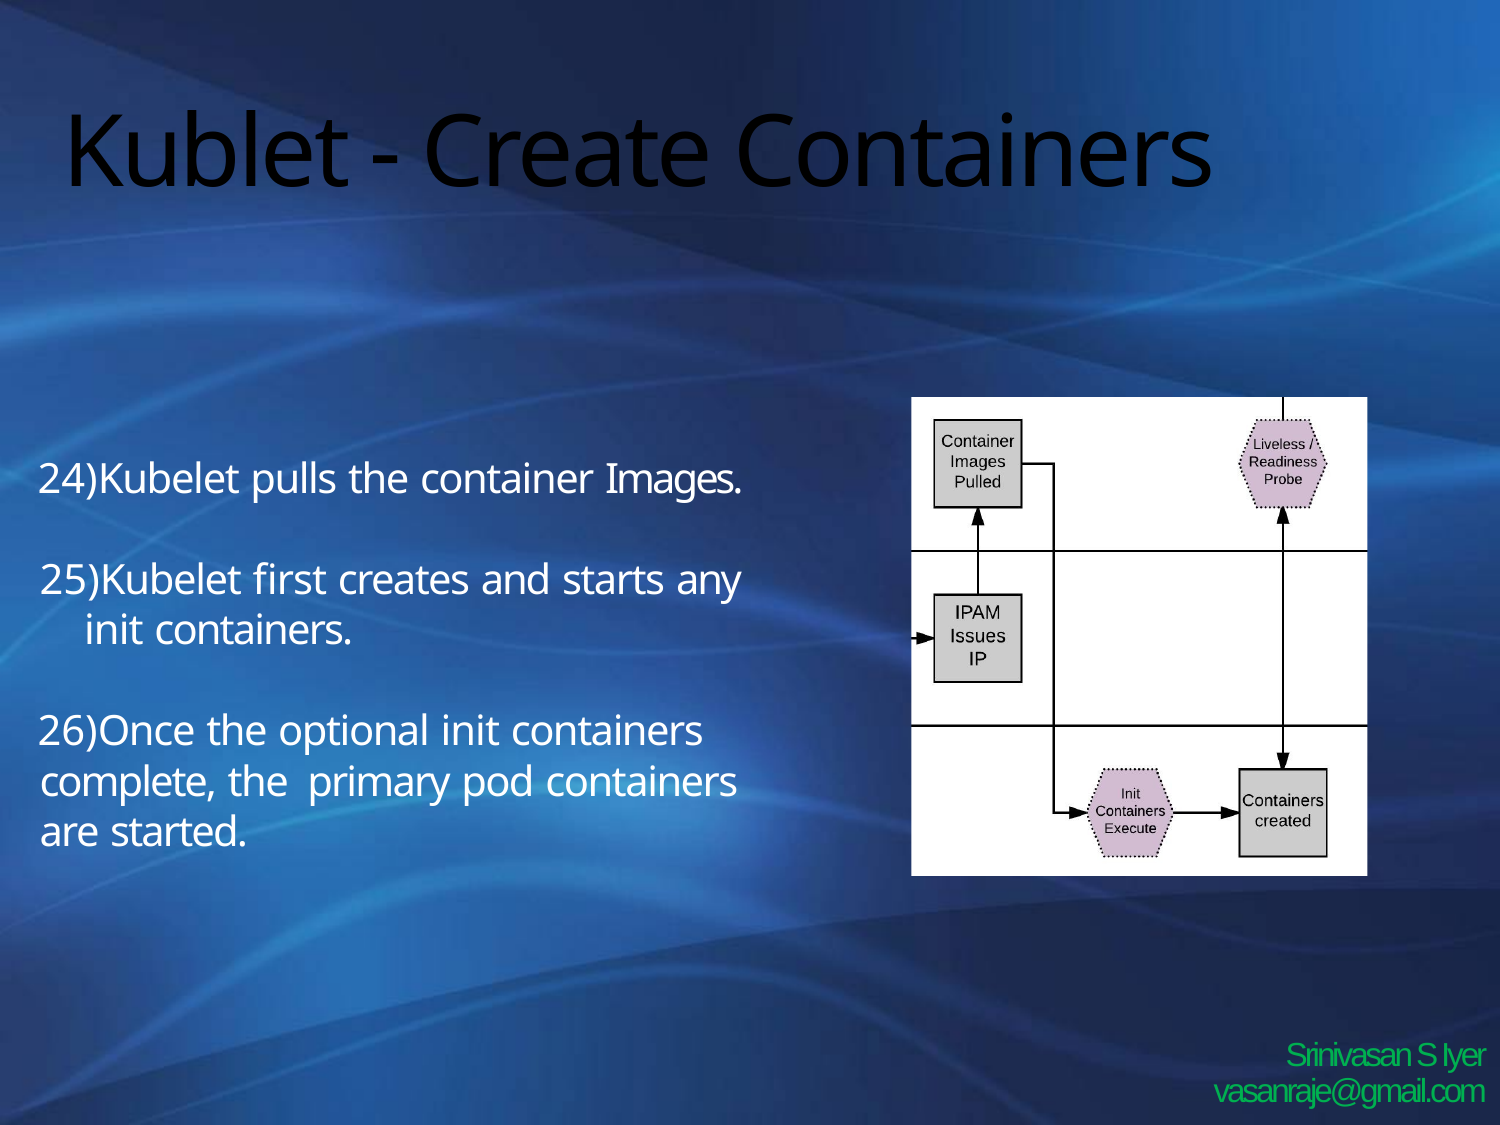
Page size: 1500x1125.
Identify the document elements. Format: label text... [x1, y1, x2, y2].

text_box Kubelet pulls the container Images. Kubelet first creates and starts any init containers. Once the optional init containers complete, the primary pod containers are started. [37, 449, 788, 855]
text_box [911, 397, 1368, 876]
picture [0, 0, 1500, 1125]
title Kublet - Create Containers [62, 99, 1300, 325]
